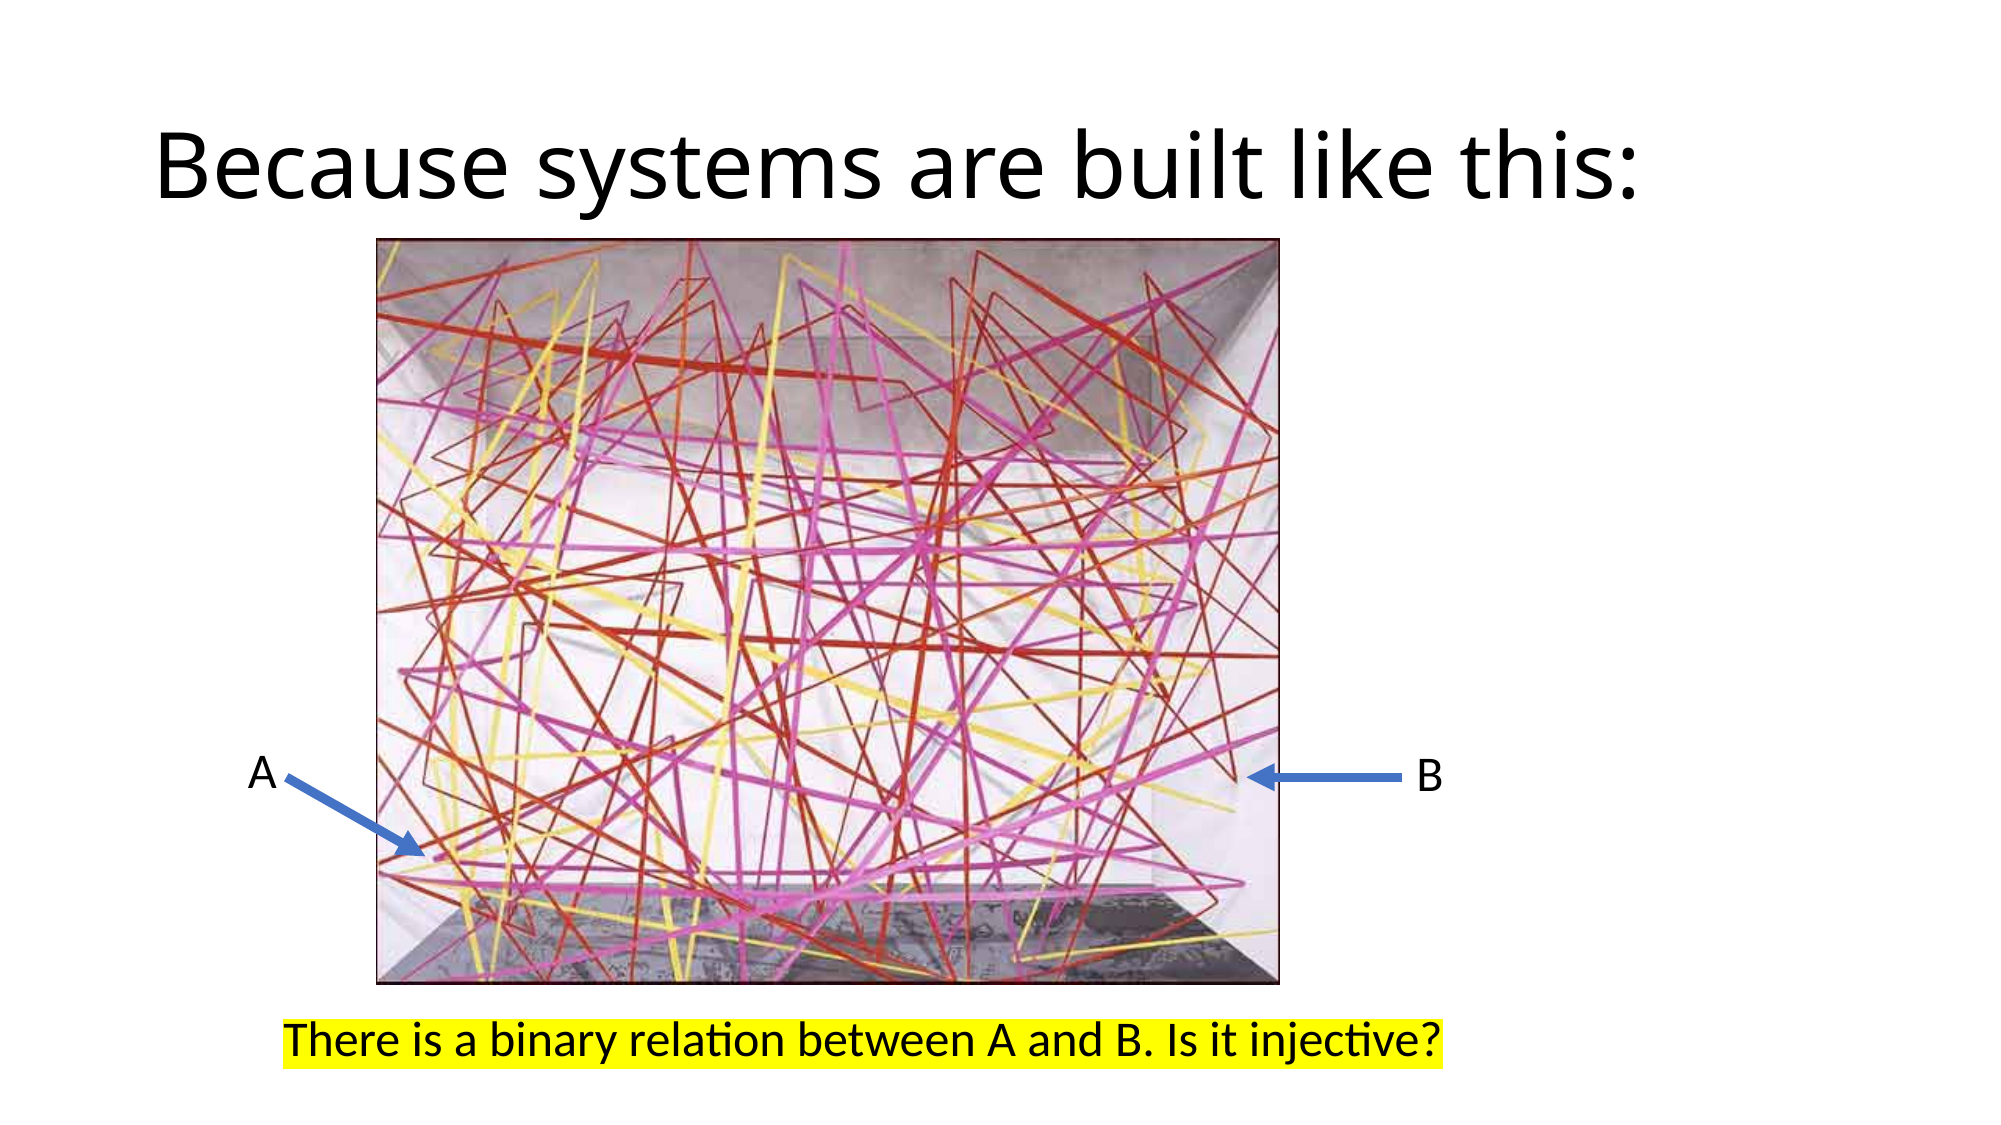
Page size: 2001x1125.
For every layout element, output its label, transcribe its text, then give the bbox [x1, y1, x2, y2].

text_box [286, 777, 426, 857]
text_box B [1401, 733, 1452, 809]
text_box There is a binary relation between A and B. Is it injective? [268, 998, 1459, 1074]
title Because systems are built like this: [137, 59, 1863, 278]
picture [376, 238, 1280, 986]
text_box A [233, 731, 292, 806]
